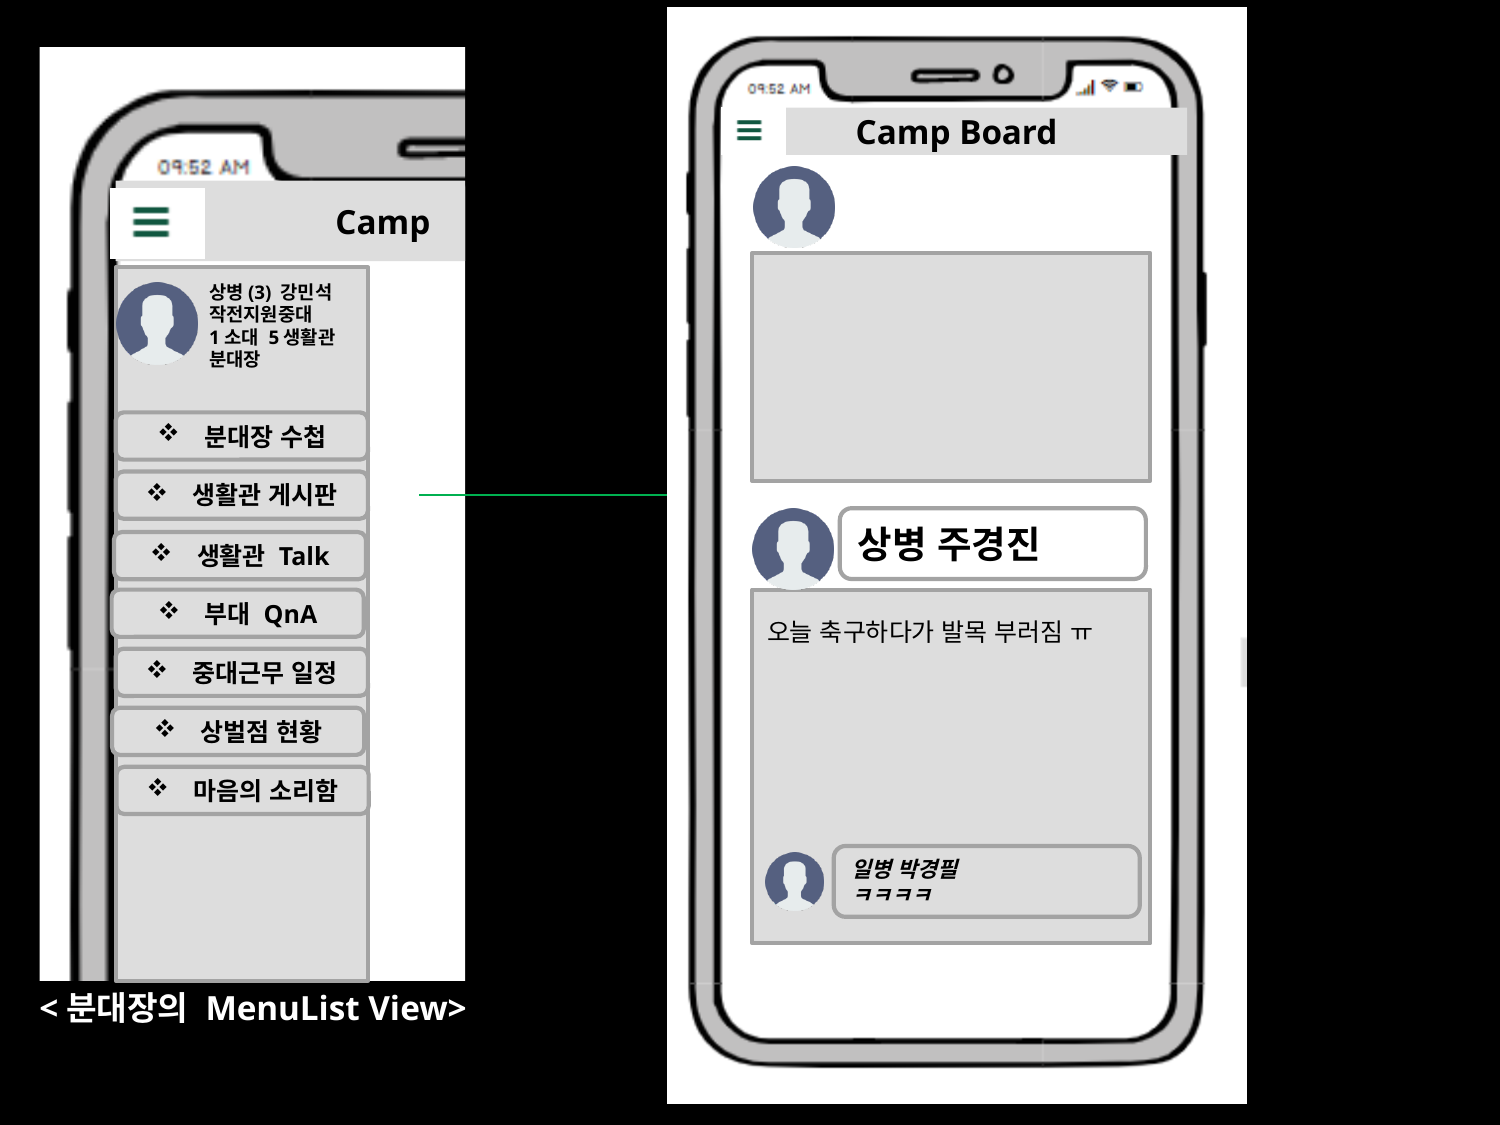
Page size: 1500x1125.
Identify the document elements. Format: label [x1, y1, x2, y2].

text_box [24, 47, 503, 1036]
picture [667, 7, 1247, 1105]
